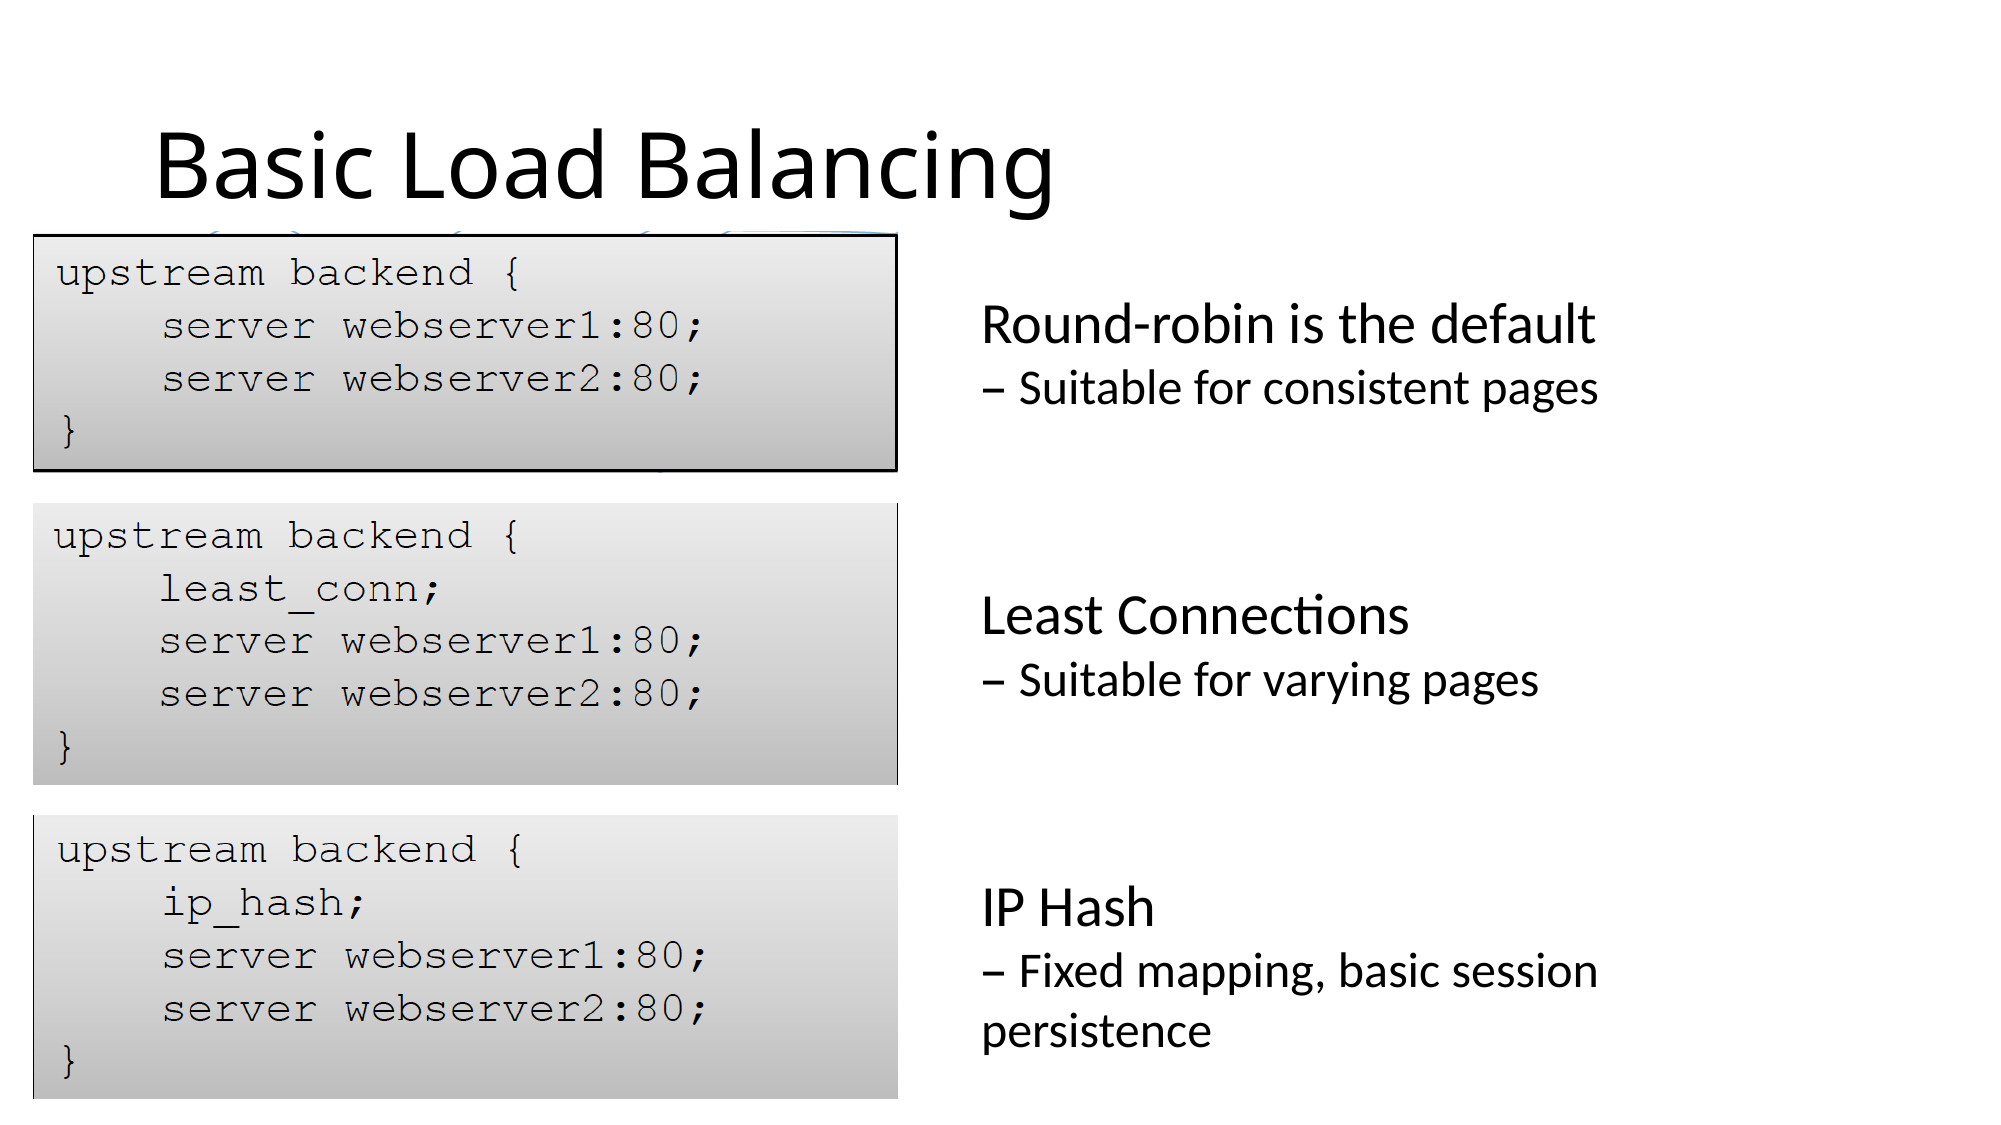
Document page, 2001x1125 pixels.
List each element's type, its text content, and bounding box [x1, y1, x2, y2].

picture [33, 815, 898, 1099]
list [33, 231, 898, 473]
text_box IP Hash – Fixed mapping, basic session persistence [966, 860, 1967, 1066]
text_box Least Connections – Suitable for varying pages [966, 568, 1967, 714]
picture [33, 503, 898, 785]
title Basic Load Balancing [137, 59, 1863, 278]
text_box Round-robin is the default – Suitable for consistent pages [966, 277, 1967, 423]
